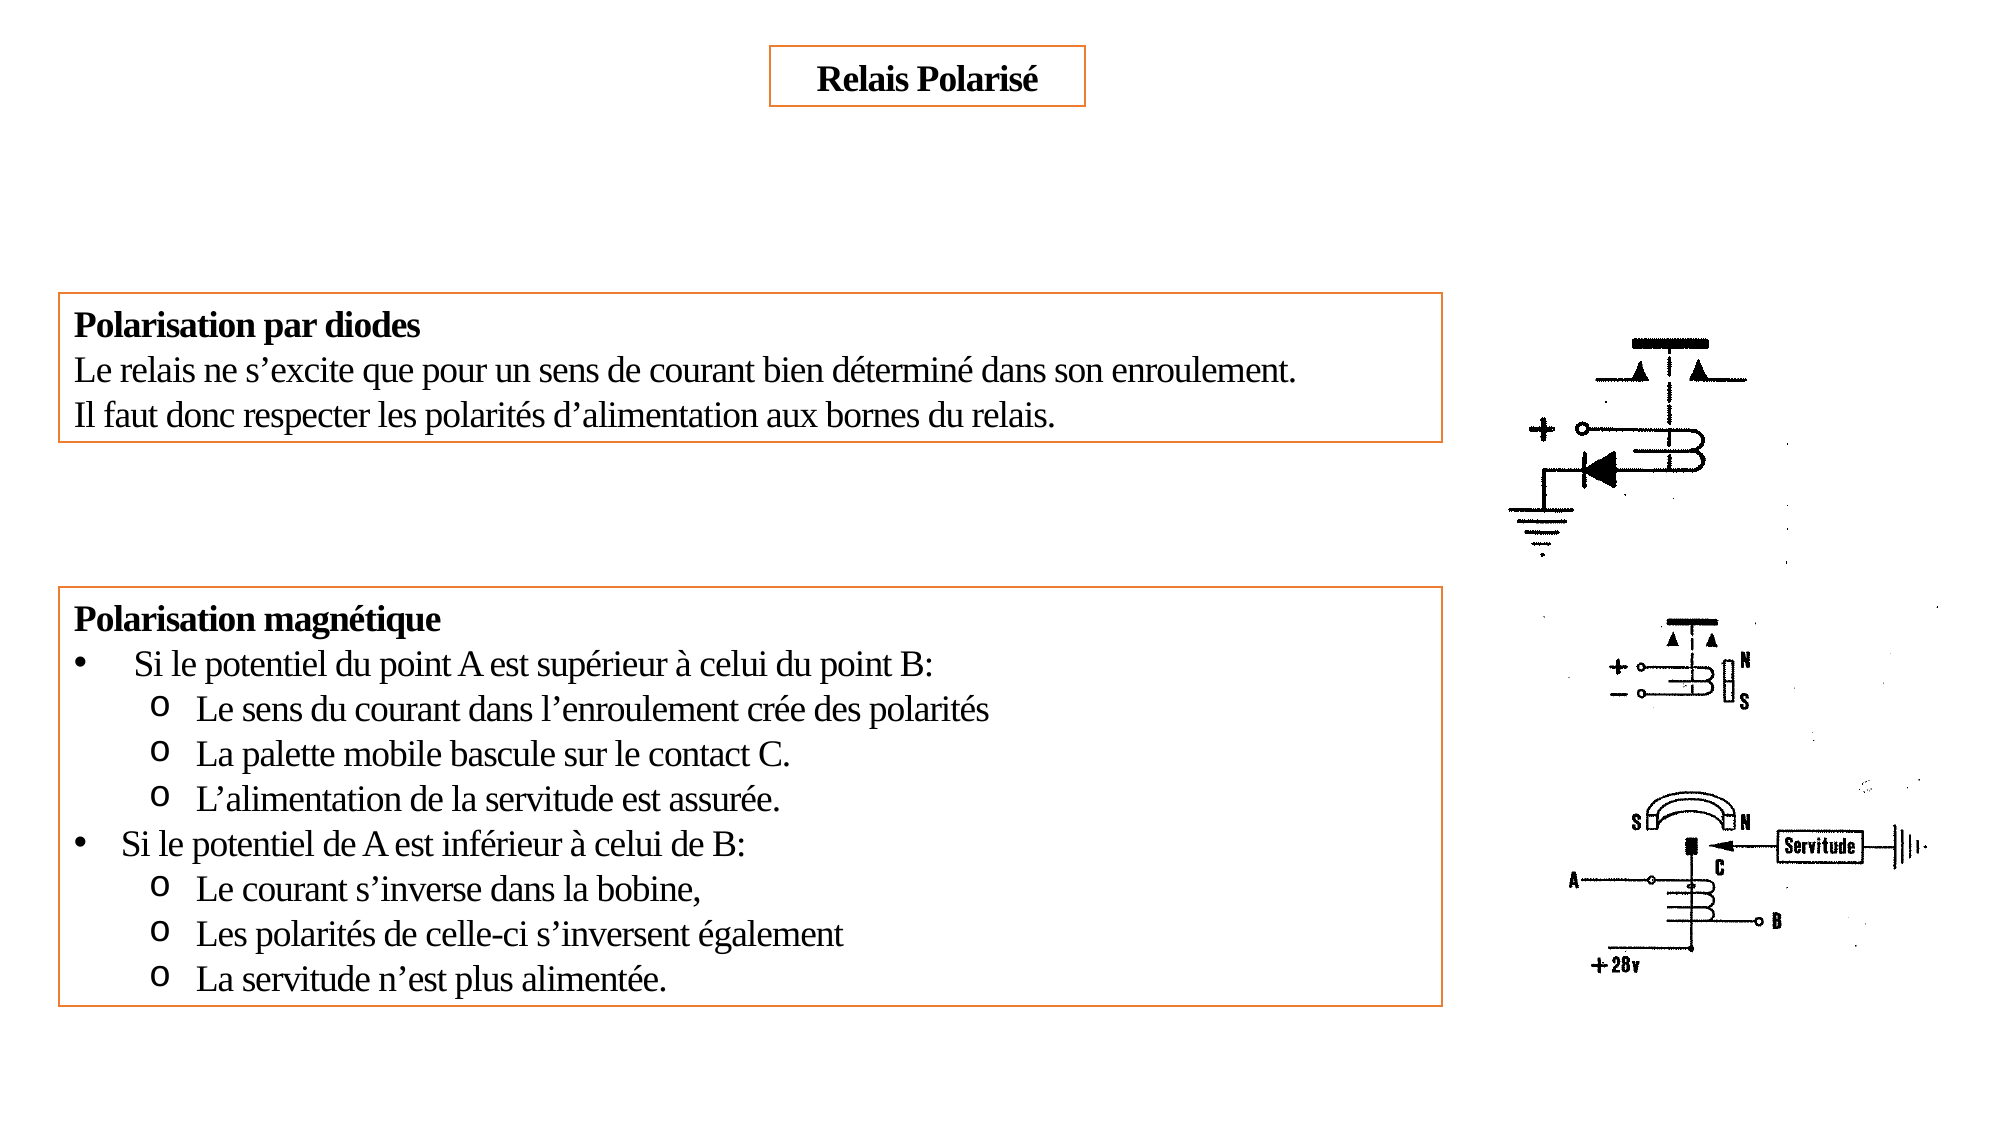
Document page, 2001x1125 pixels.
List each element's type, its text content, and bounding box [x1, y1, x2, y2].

picture [1477, 310, 1831, 586]
text_box Polarisation magnétique Si le potentiel du point A est supérieur à celui du point B: Le sens du courant dans l’enroulement crée des polarités La palette mobile bascule sur le contact C. L’alimentation de la servitude est assurée. Si le potentiel de A est inférieur à celui de B: Le courant s’inverse dans la bobine, Les polarités de celle-ci s’inversent également La servitude n’est plus alimentée. [58, 586, 1443, 1007]
text_box Polarisation par diodes Le relais ne s’excite que pour un sens de courant bien déterminé dans son enroulement. Il faut donc respecter les polarités d’alimentation aux bornes du relais. [58, 292, 1443, 443]
picture [1539, 604, 1941, 993]
text_box Relais Polarisé [769, 45, 1086, 107]
